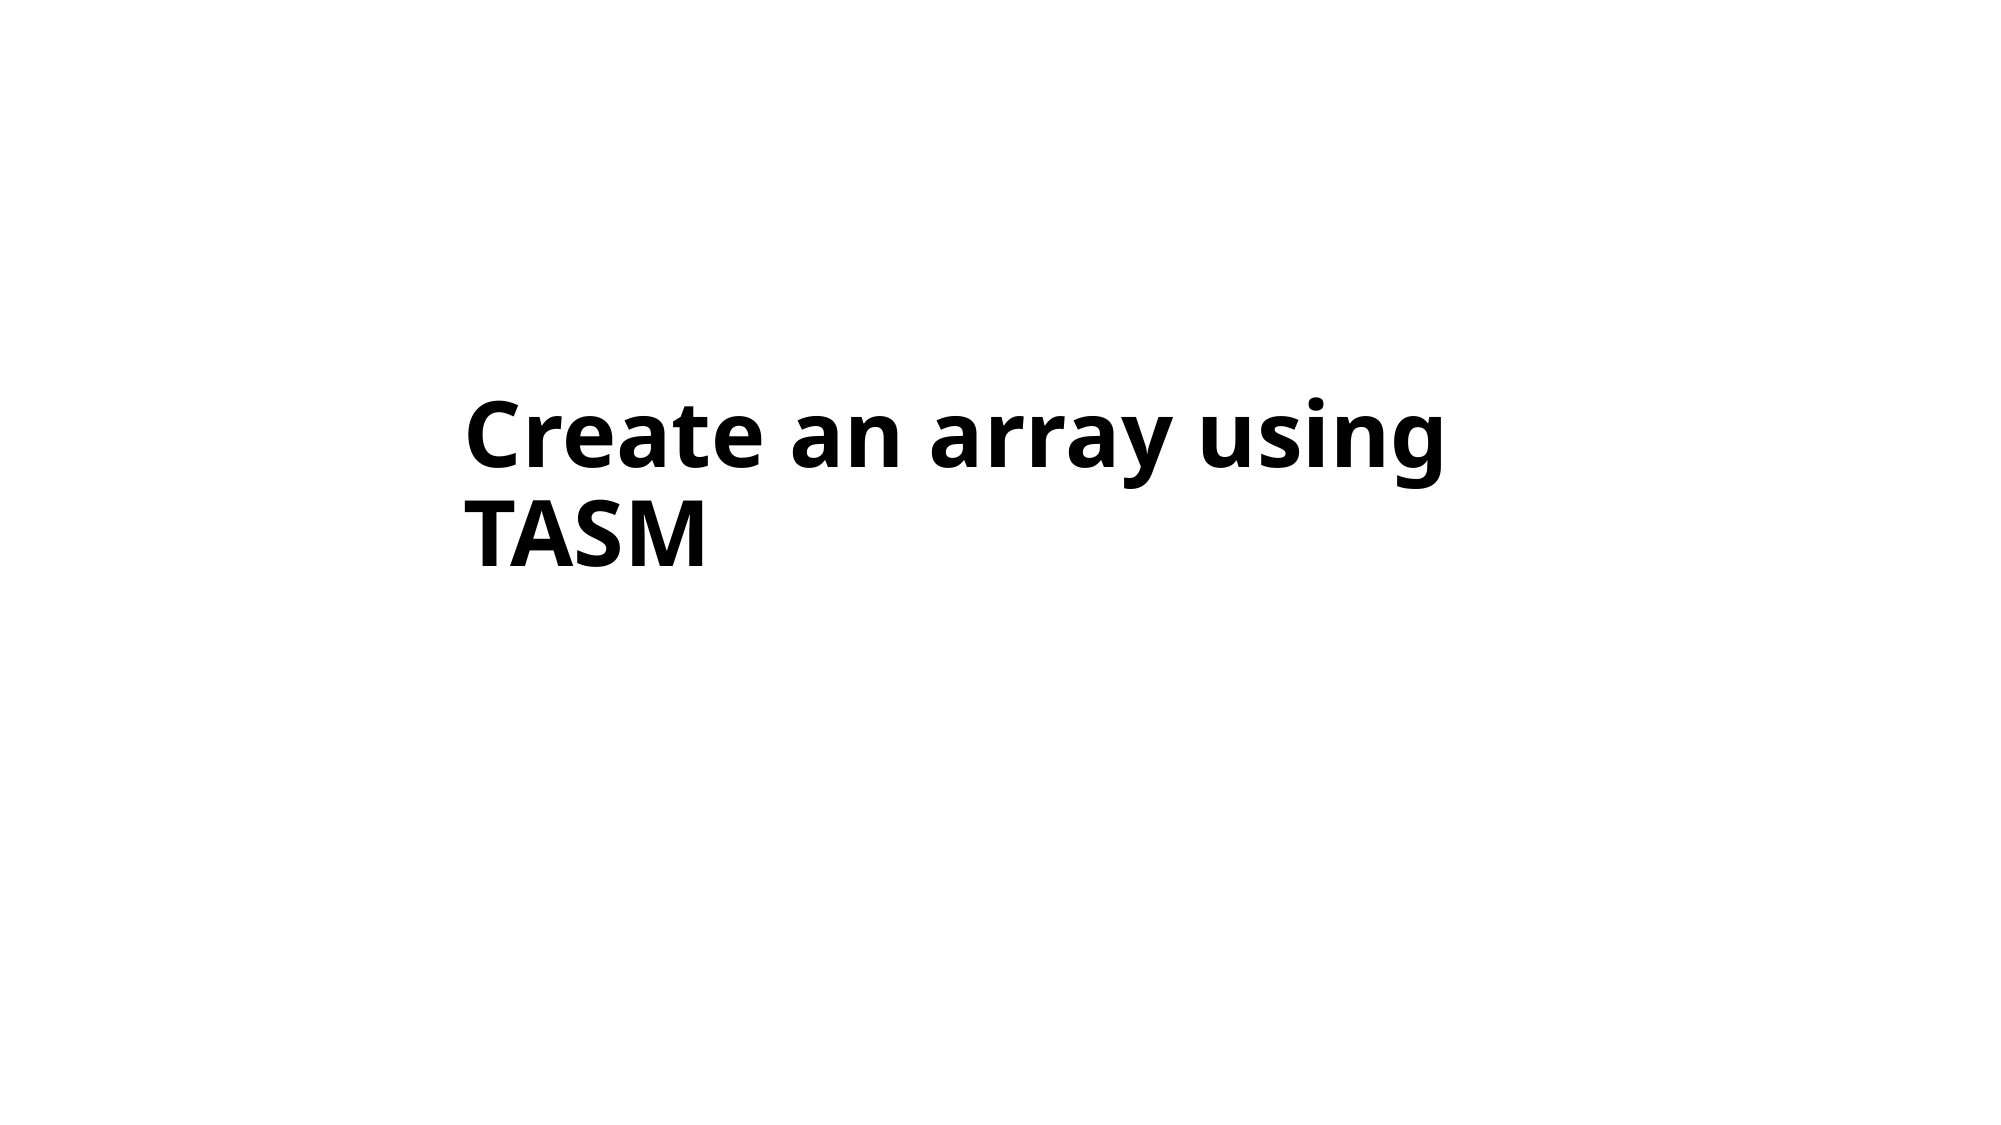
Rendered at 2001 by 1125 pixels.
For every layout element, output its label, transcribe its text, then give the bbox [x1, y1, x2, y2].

title Create an array using TASM [449, 378, 1515, 596]
